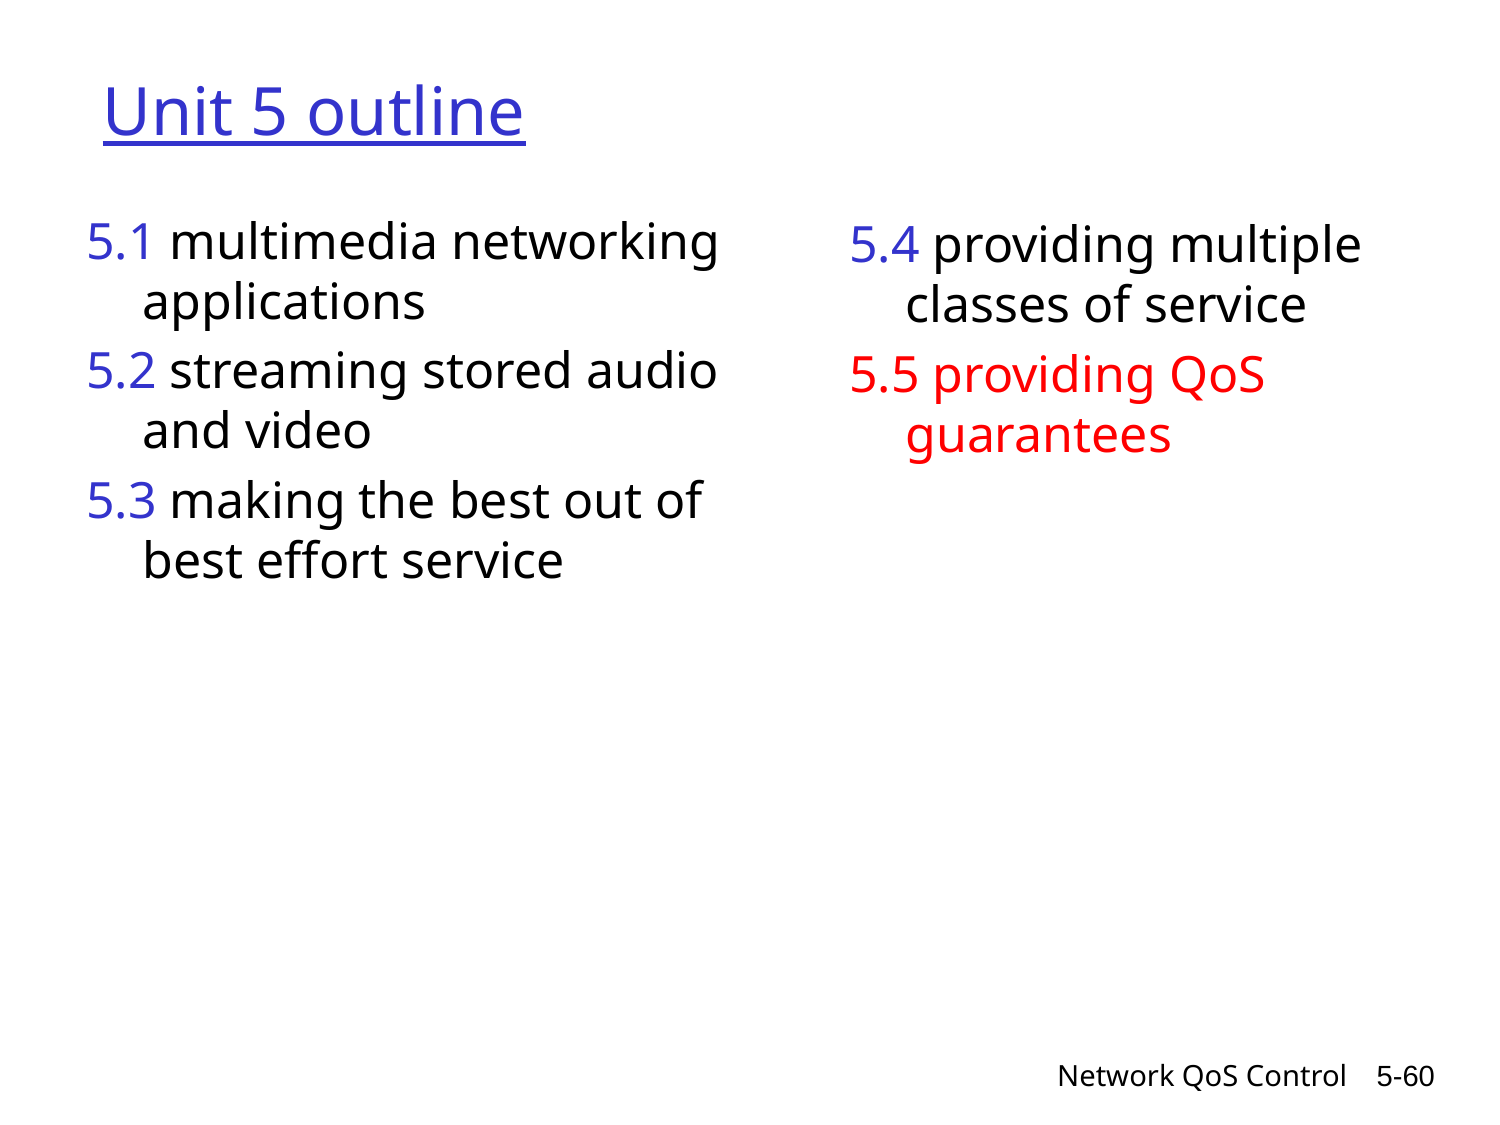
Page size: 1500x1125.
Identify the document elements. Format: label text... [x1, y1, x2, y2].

list 5.1 multimedia networking applications 5.2 streaming stored audio and video 5.3 making the best out of best effort service [71, 201, 771, 1007]
title Unit 5 outline [87, 37, 1363, 181]
slide_number 5-60 [1338, 1049, 1451, 1125]
footer Network QoS Control [728, 1049, 1338, 1125]
list 5.4 providing multiple classes of service 5.5 providing QoS guarantees [833, 204, 1431, 968]
